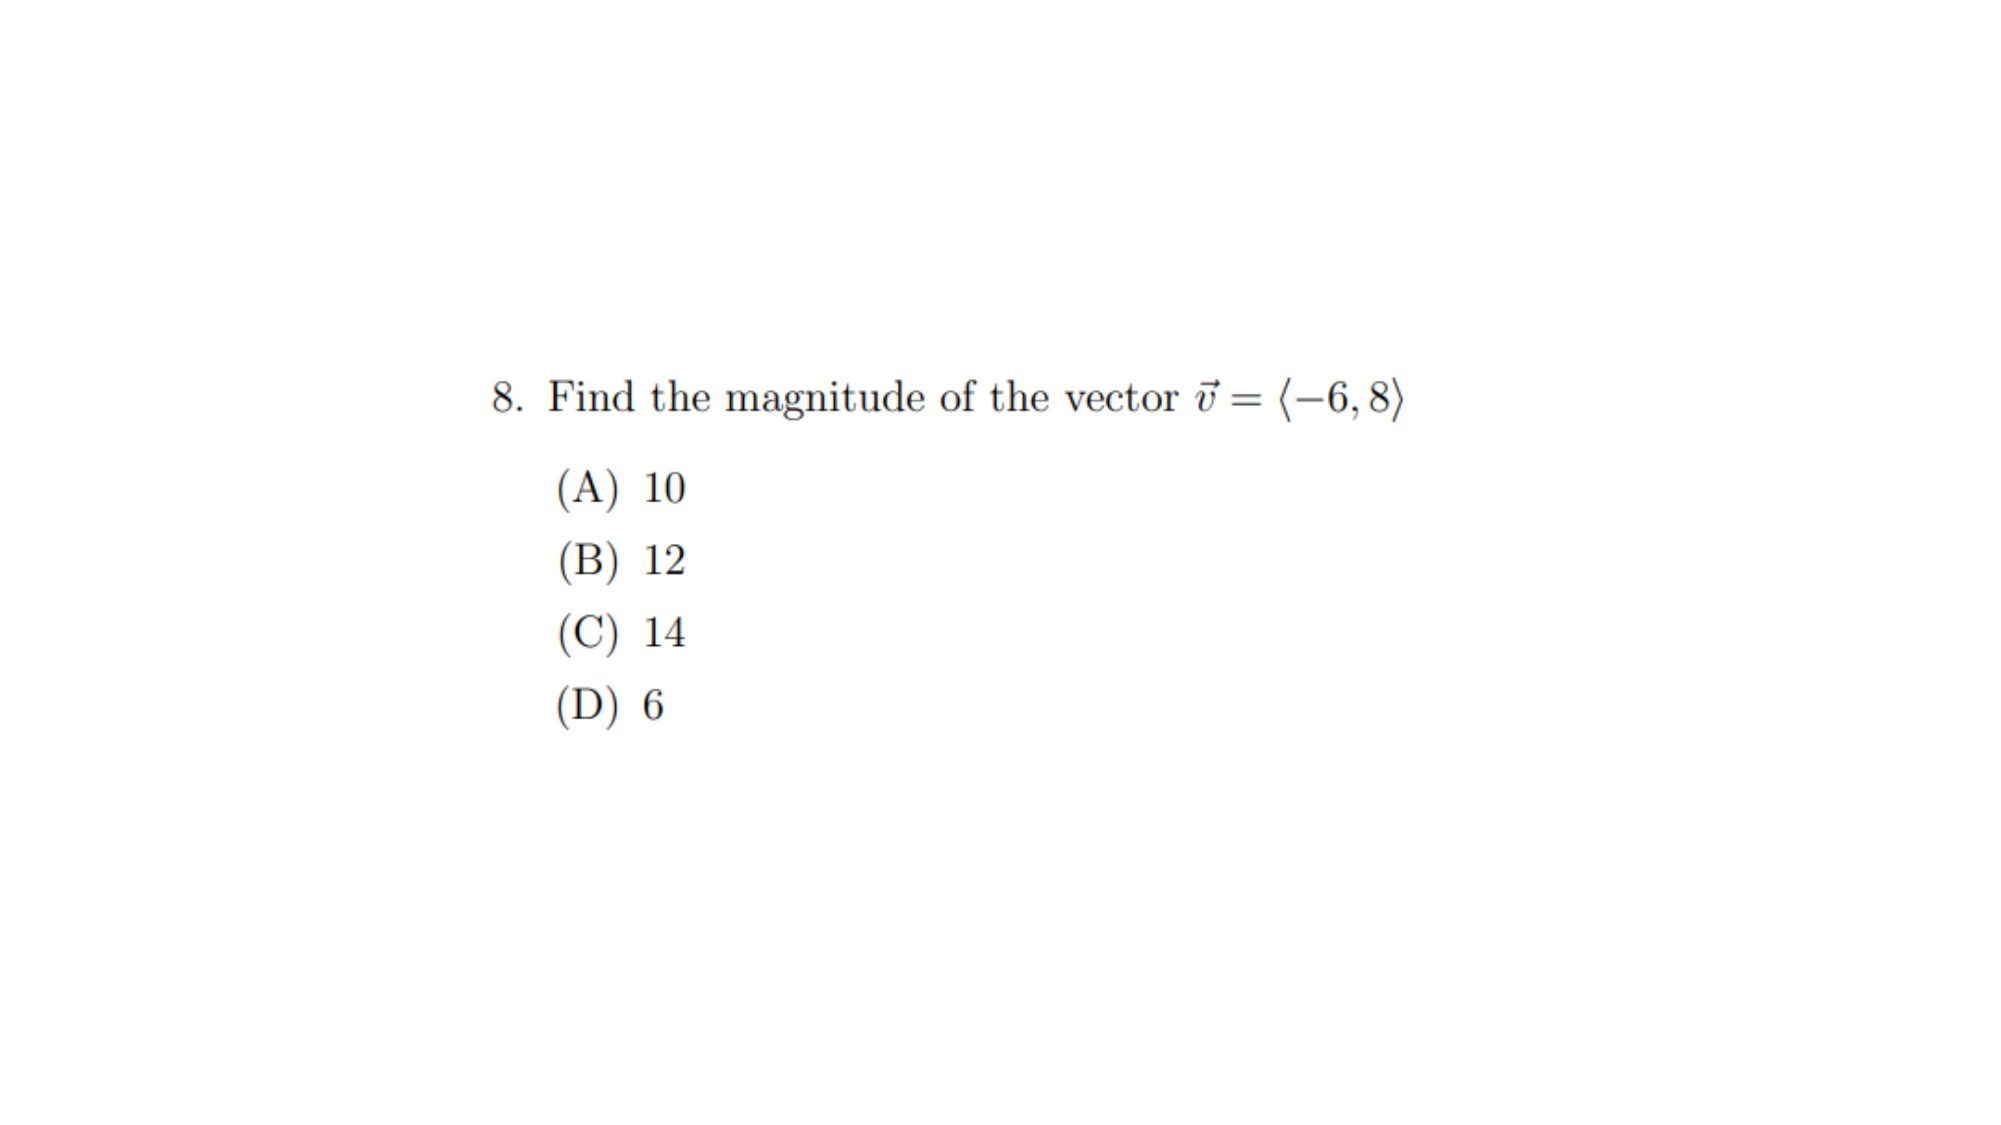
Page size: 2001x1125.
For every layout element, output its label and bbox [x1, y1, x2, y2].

picture [451, 364, 1453, 735]
